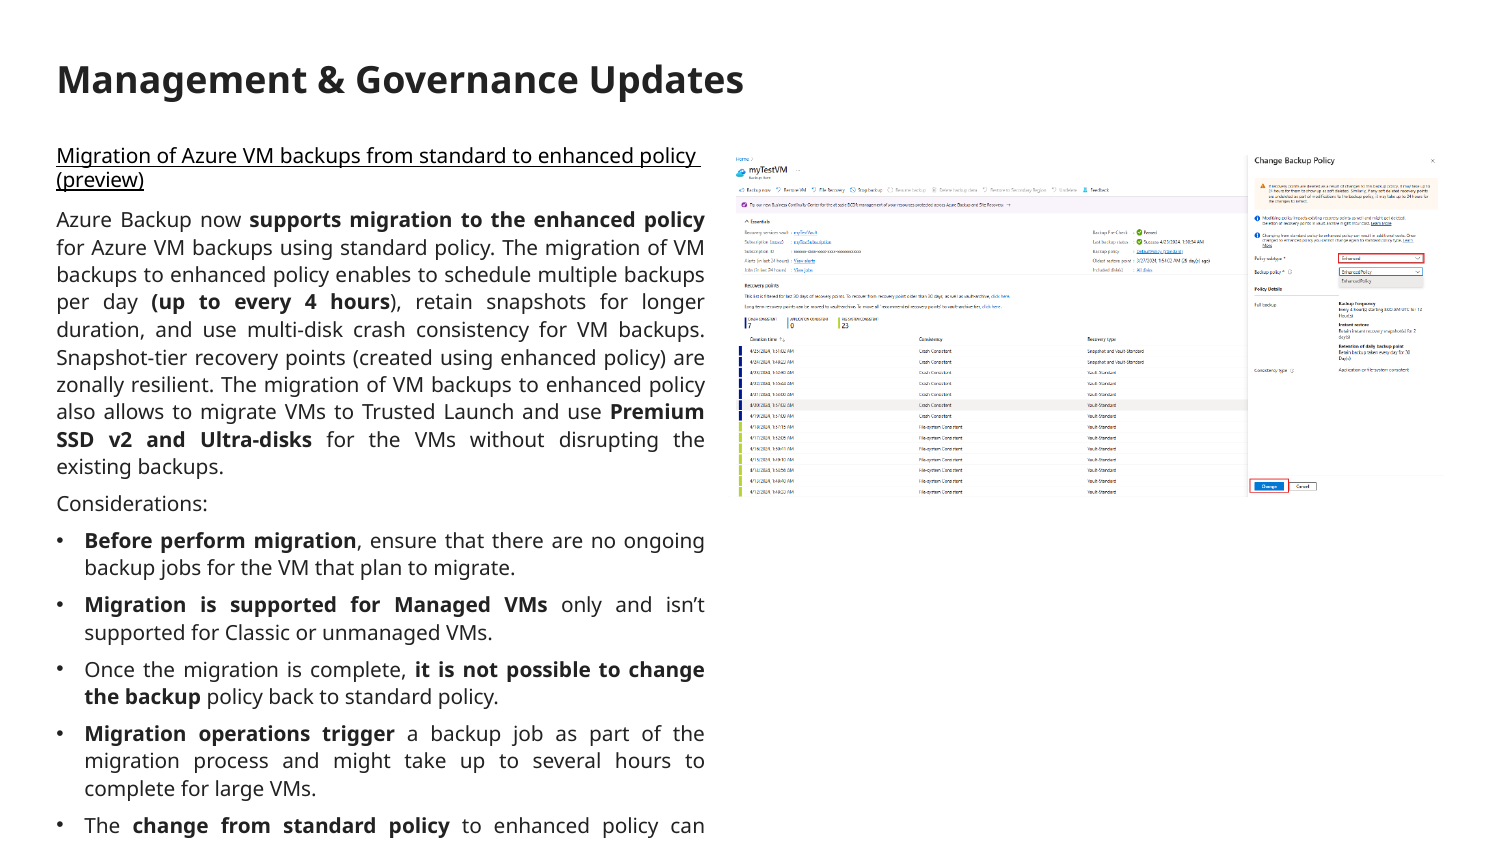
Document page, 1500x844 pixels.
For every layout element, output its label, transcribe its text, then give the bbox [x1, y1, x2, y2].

title Management & Governance Updates [56, 56, 1444, 113]
picture [729, 155, 1444, 497]
list Migration of Azure VM backups from standard to enhanced policy (preview) Azure Backup now supports migration to the enhanced policy for Azure VM backups using standard policy. The migration of VM backups to enhanced policy enables to schedule multiple backups per day (up to every 4 hours), retain snapshots for longer duration, and use multi-disk crash consistency for VM backups. Snapshot-tier recovery points (created using enhanced policy) are zonally resilient. The migration of VM backups to enhanced policy also allows to migrate VMs to Trusted Launch and use Premium SSD v2 and Ultra-disks for the VMs without disrupting the existing backups. Considerations: Before perform migration, ensure that there are no ongoing backup jobs for the VM that plan to migrate. Migration is supported for Managed VMs only and isn’t supported for Classic or unmanaged VMs. Once the migration is complete, it is not possible to change the backup policy back to standard policy. Migration operations trigger a backup job as part of the migration process and might take up to several hours to complete for large VMs. The change from standard policy to enhanced policy can result in additional costs. [56, 140, 706, 760]
